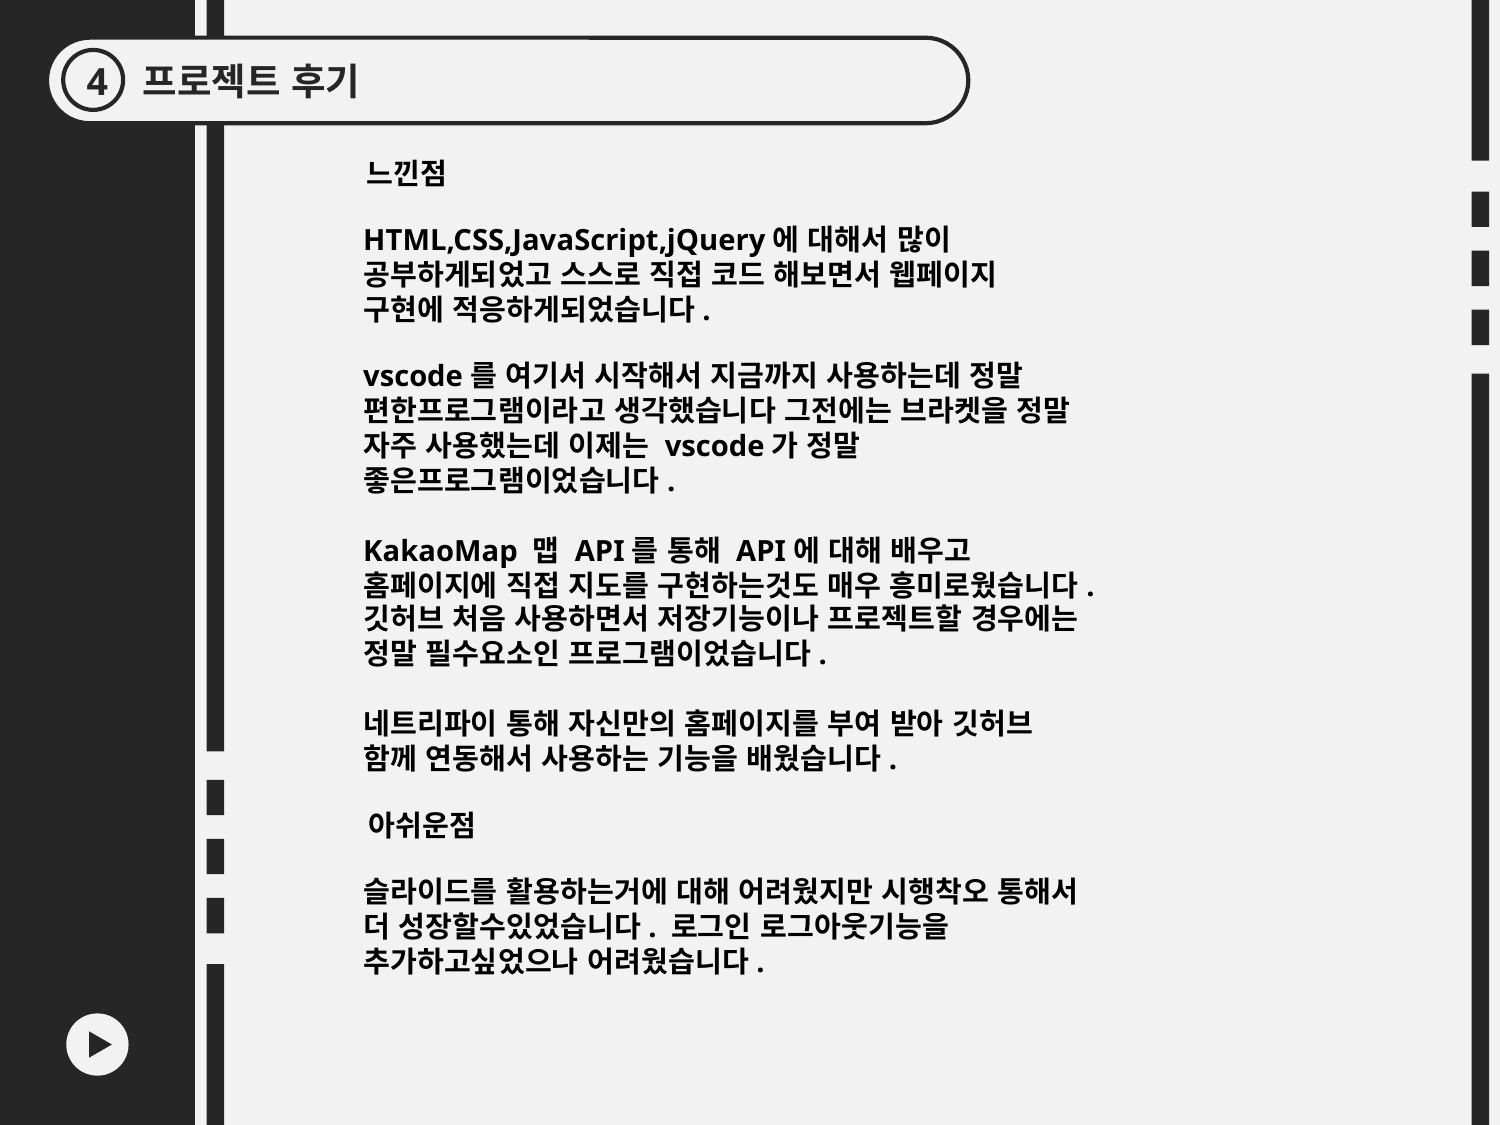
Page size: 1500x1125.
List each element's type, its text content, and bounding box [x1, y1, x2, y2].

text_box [1471, 0, 1490, 1125]
text_box 프로젝트 후기 [230, 35, 971, 126]
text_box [206, 0, 225, 1125]
text_box [0, 0, 197, 1125]
text_box HTML,CSS,JavaScript,jQuery에 대해서 많이 공부하게되었고 스스로 직접 코드 해보면서 웹페이지 구현에 적응하게되었습니다. [348, 213, 1099, 334]
text_box 슬라이드를 활용하는거에 대해 어려웠지만 시행착오 통해서 더 성장할수있었습니다. 로그인 로그아웃기능을 추가하고싶었으나 어려웠습니다. [348, 865, 1099, 986]
text_box 느낀점 [352, 147, 463, 198]
text_box 깃허브 처음 사용하면서 저장기능이나 프로젝트할 경우에는 정말 필수요소인 프로그램이었습니다. 네트리파이 통해 자신만의 홈페이지를 부여 받아 깃허브 함께 연동해서 사용하는 기능을 배웠습니다. [348, 610, 1099, 783]
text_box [65, 1013, 129, 1076]
text_box 프로젝트 후기 [44, 35, 201, 126]
text_box 4 [61, 47, 126, 112]
text_box 아쉬운점 [353, 799, 492, 850]
text_box vscode를 여기서 시작해서 지금까지 사용하는데 정말 편한프로그램이라고 생각했습니다 그전에는 브라켓을 정말 자주 사용했는데 이제는 vscode가 정말 좋은프로그램이었습니다. KakaoMap 맵 API를 통해 API에 대해 배우고 홈페이지에 직접 지도를 구현하는것도 매우 흥미로웠습니다. [348, 350, 1099, 610]
